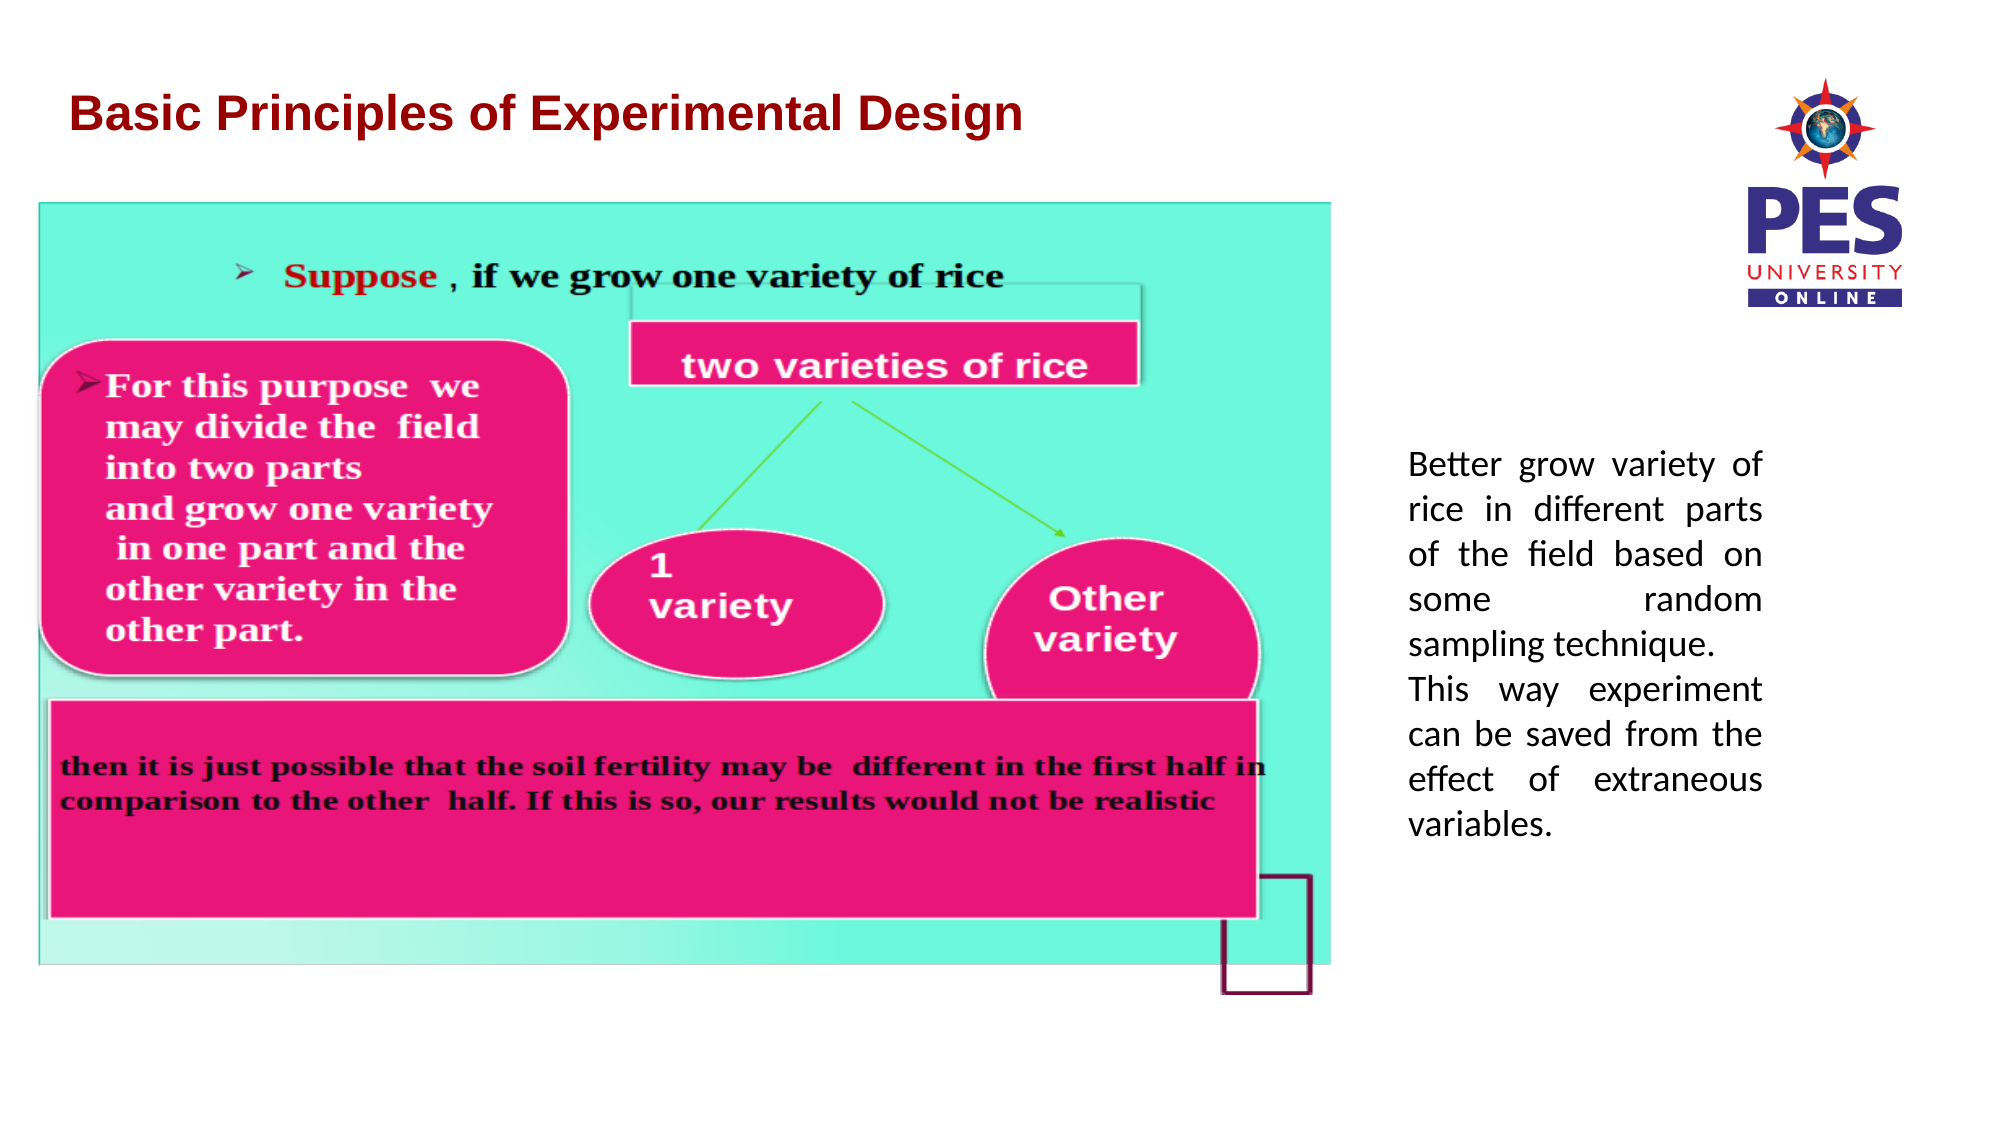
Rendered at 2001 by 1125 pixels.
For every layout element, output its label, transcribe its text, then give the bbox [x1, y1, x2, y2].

picture [1748, 76, 1902, 307]
text_box Basic Principles of Experimental Design [53, 65, 1631, 156]
picture [24, 201, 1331, 995]
text_box Better grow variety of rice in different parts of the field based on some random sampling technique. This way experiment can be saved from the effect of extraneous variables. [1393, 431, 1779, 852]
